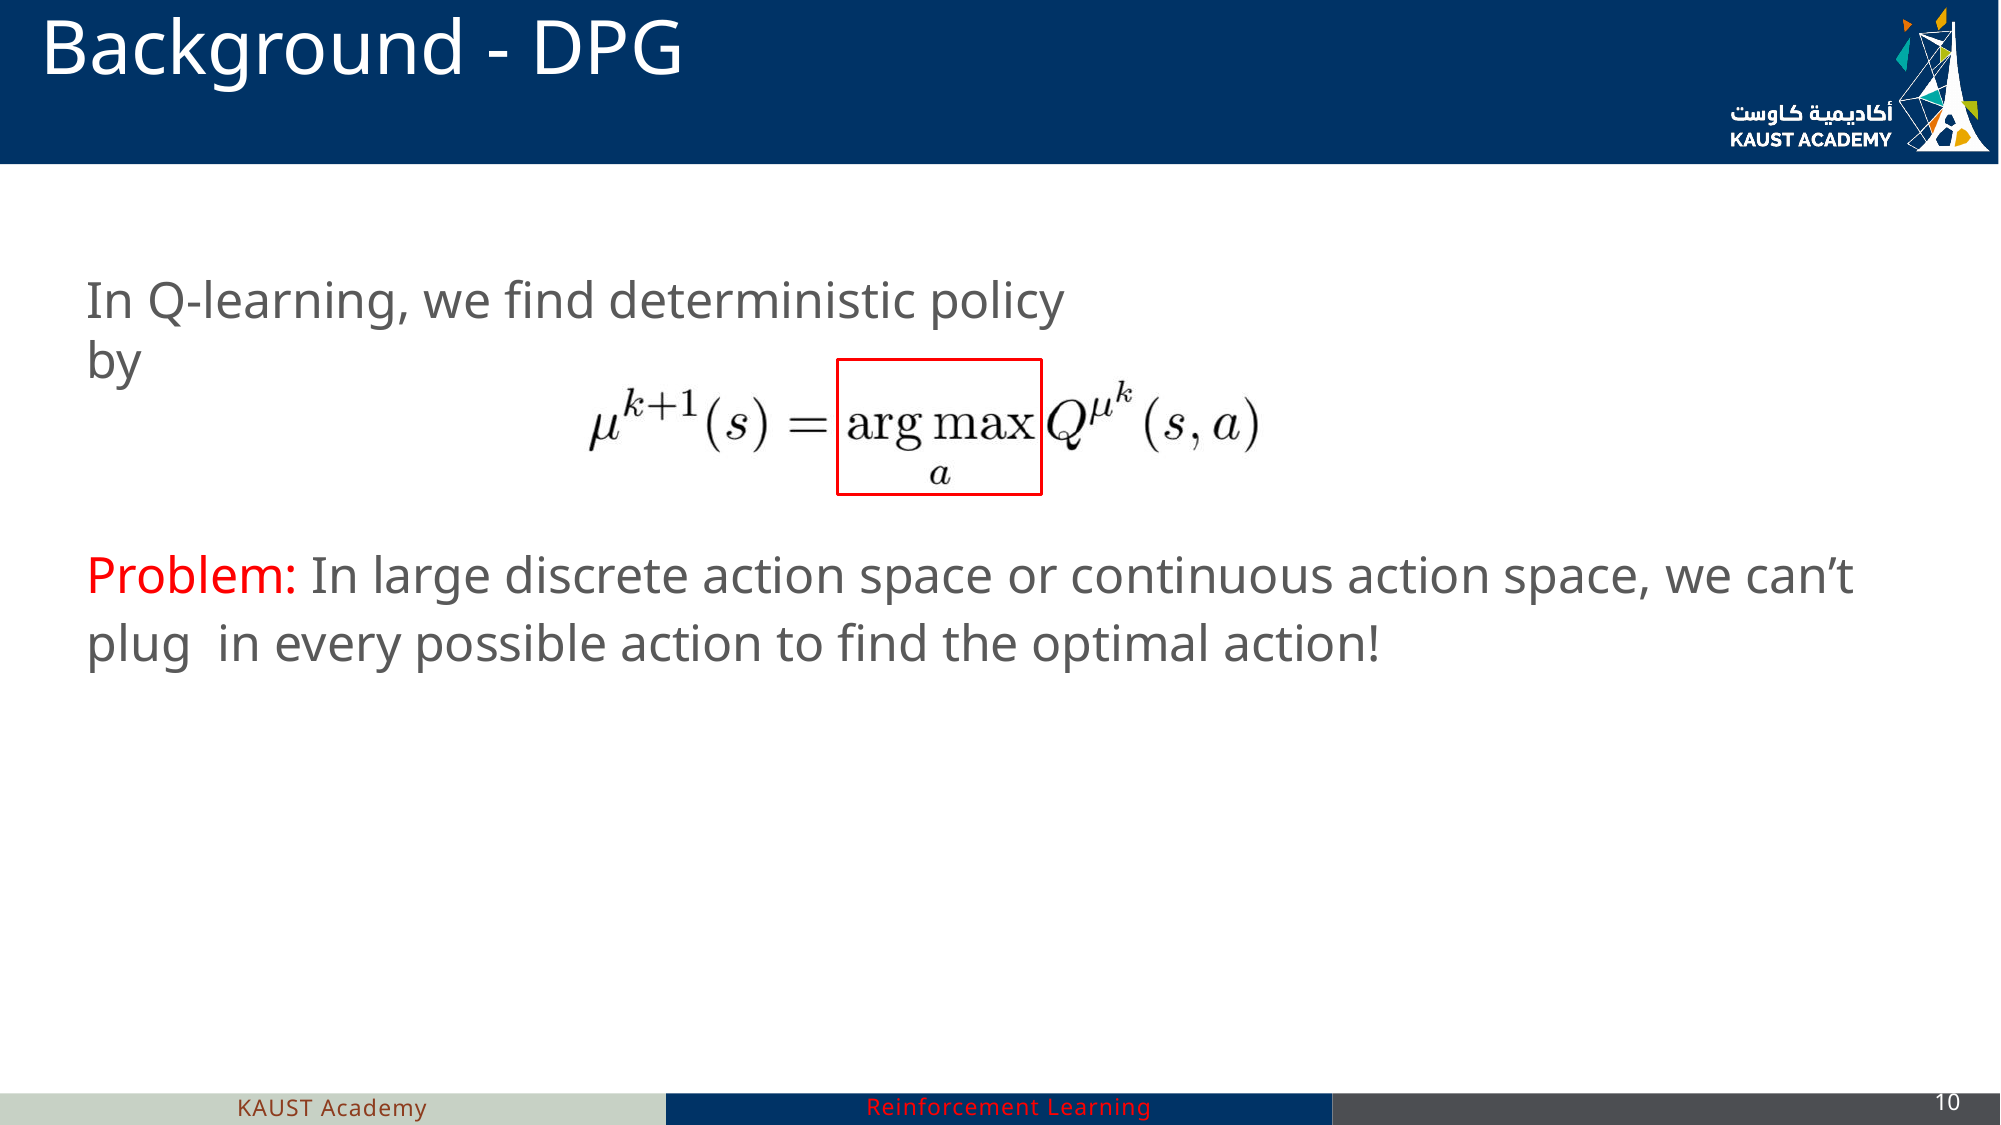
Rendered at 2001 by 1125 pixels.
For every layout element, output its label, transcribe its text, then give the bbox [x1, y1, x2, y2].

title Background - DPG [25, 2, 1737, 112]
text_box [584, 356, 1264, 498]
picture [1721, 0, 2000, 159]
text_box Problem: In large discrete action space or continuous action space, we can’t plug in every possible action to find the optimal action! [84, 532, 1882, 672]
text_box In Q-learning, we find deterministic policy by [84, 266, 1066, 389]
